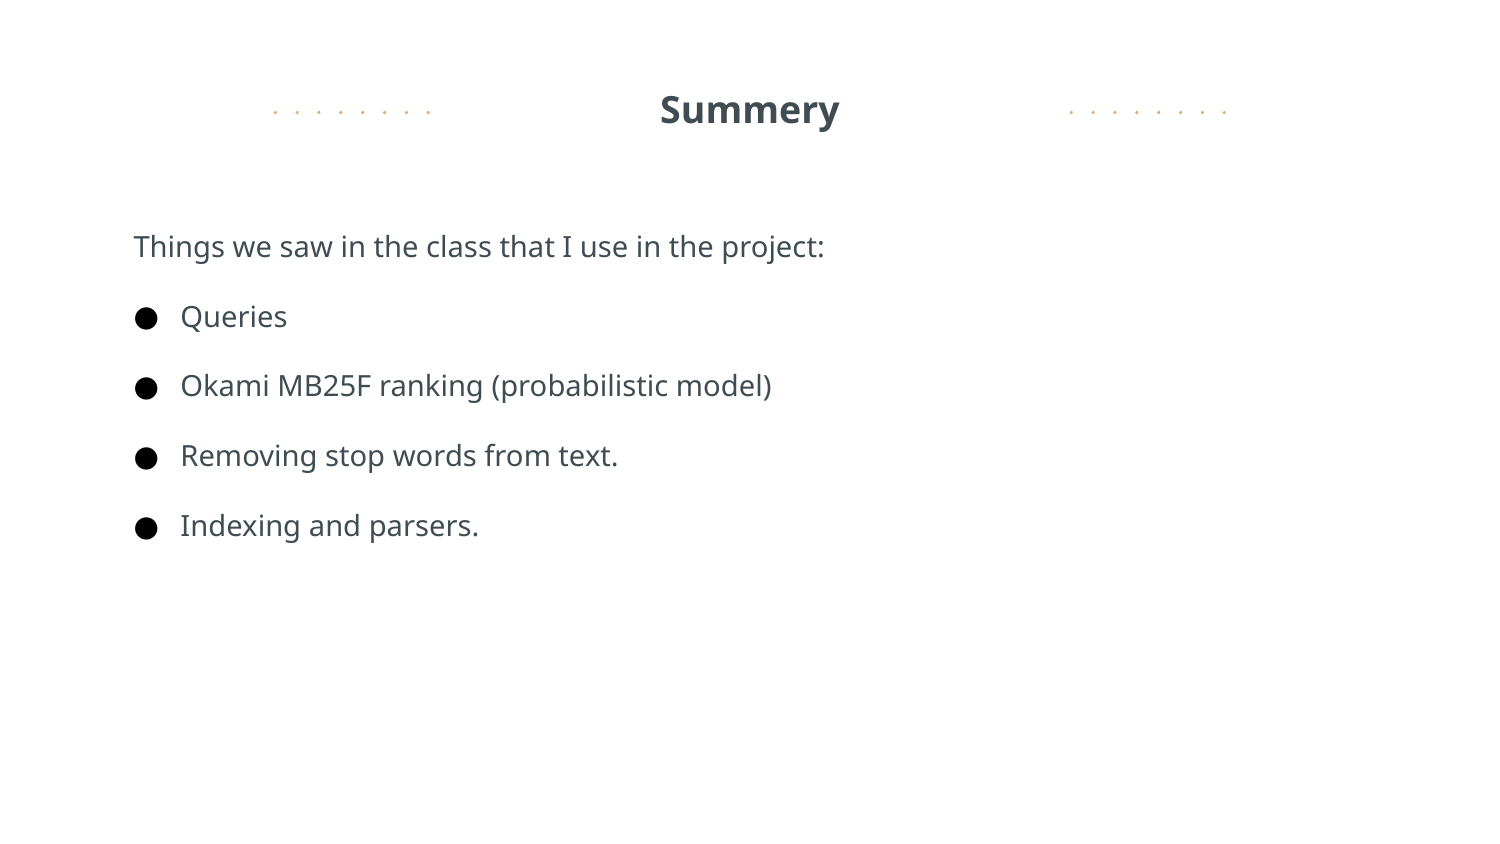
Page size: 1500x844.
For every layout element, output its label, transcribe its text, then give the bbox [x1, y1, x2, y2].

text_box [1069, 110, 1227, 115]
title Summery [278, 70, 1221, 150]
list Things we saw in the class that I use in the project: Queries Okami MB25F ranking (probabilistic model) Removing stop words from text. Indexing and parsers. [118, 177, 1382, 750]
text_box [273, 110, 431, 115]
